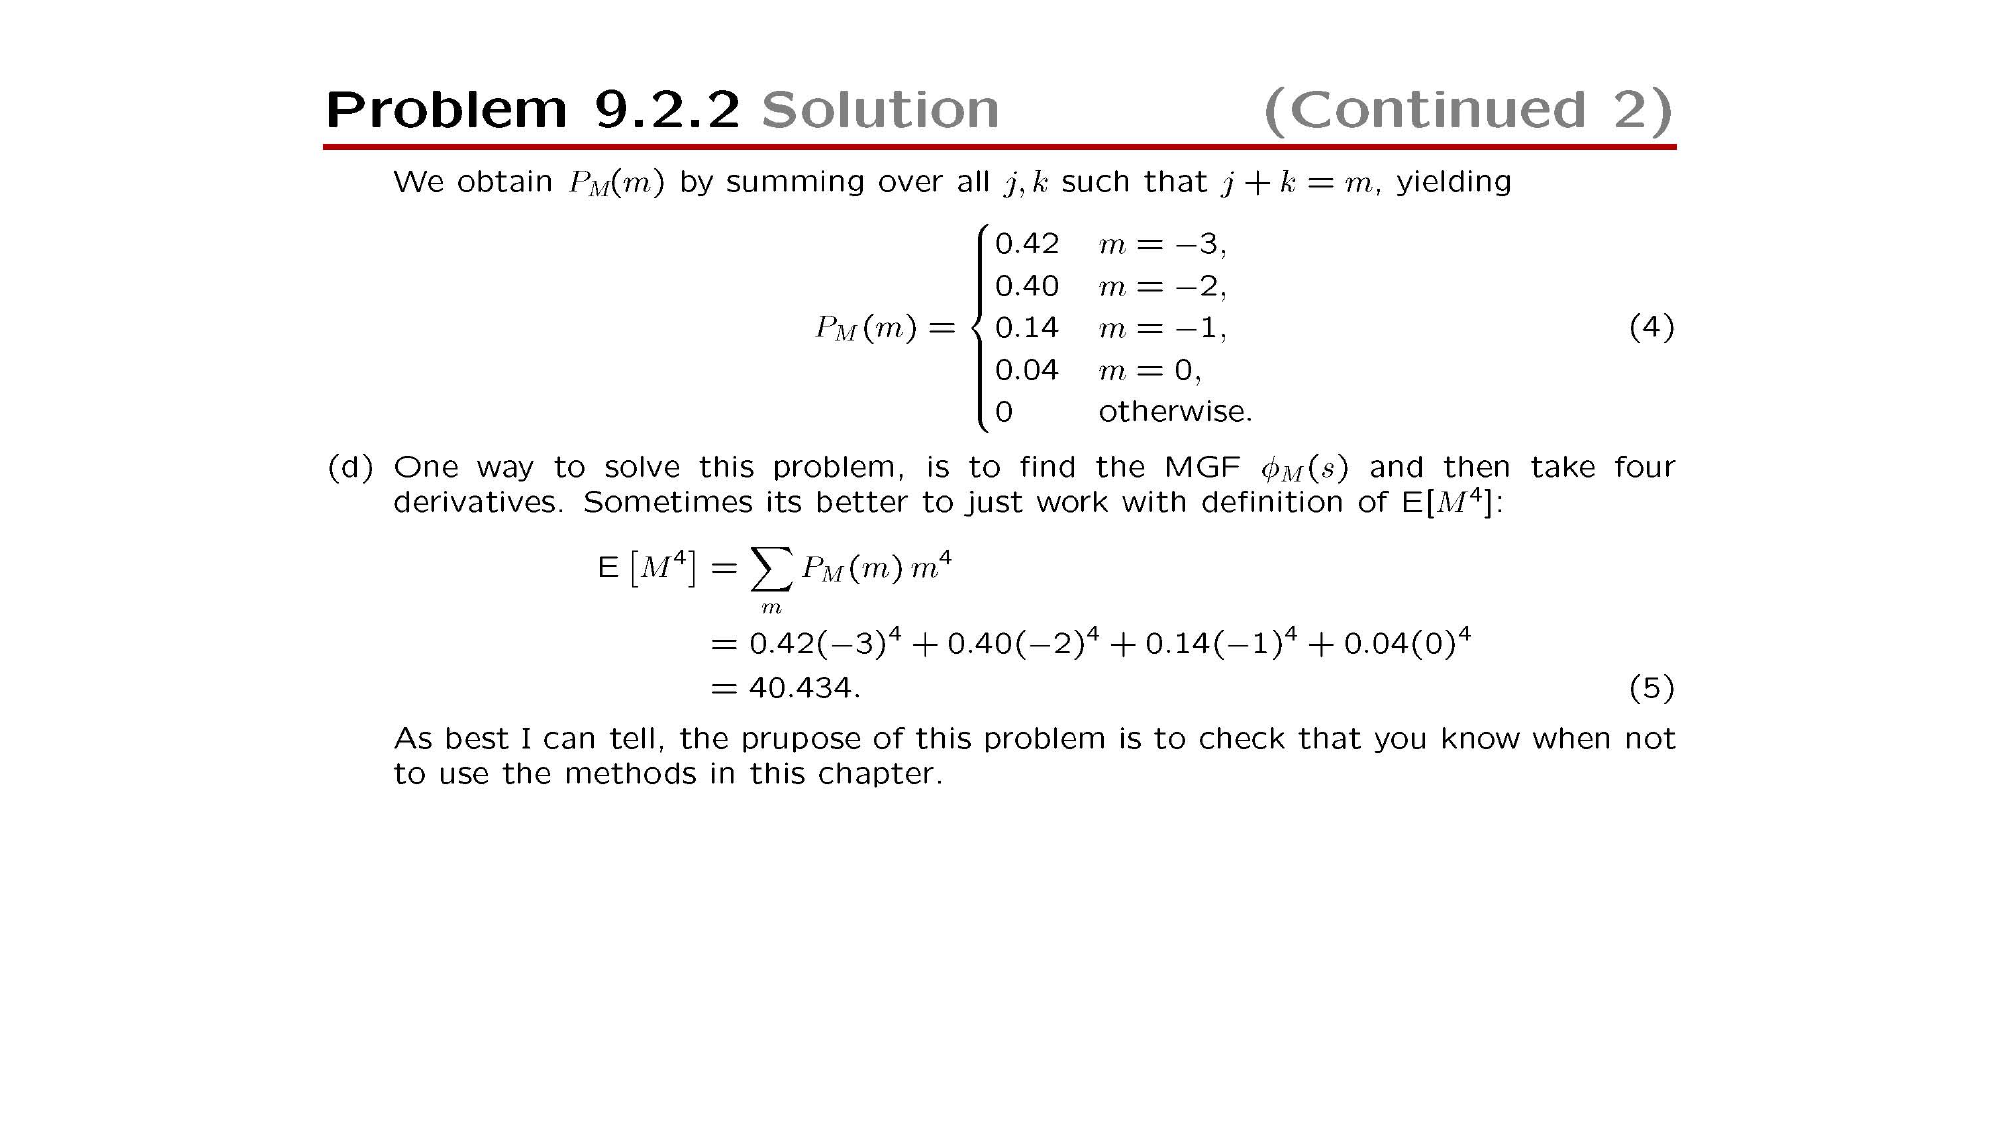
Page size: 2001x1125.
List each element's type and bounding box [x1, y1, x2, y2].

picture [271, 0, 1728, 1125]
